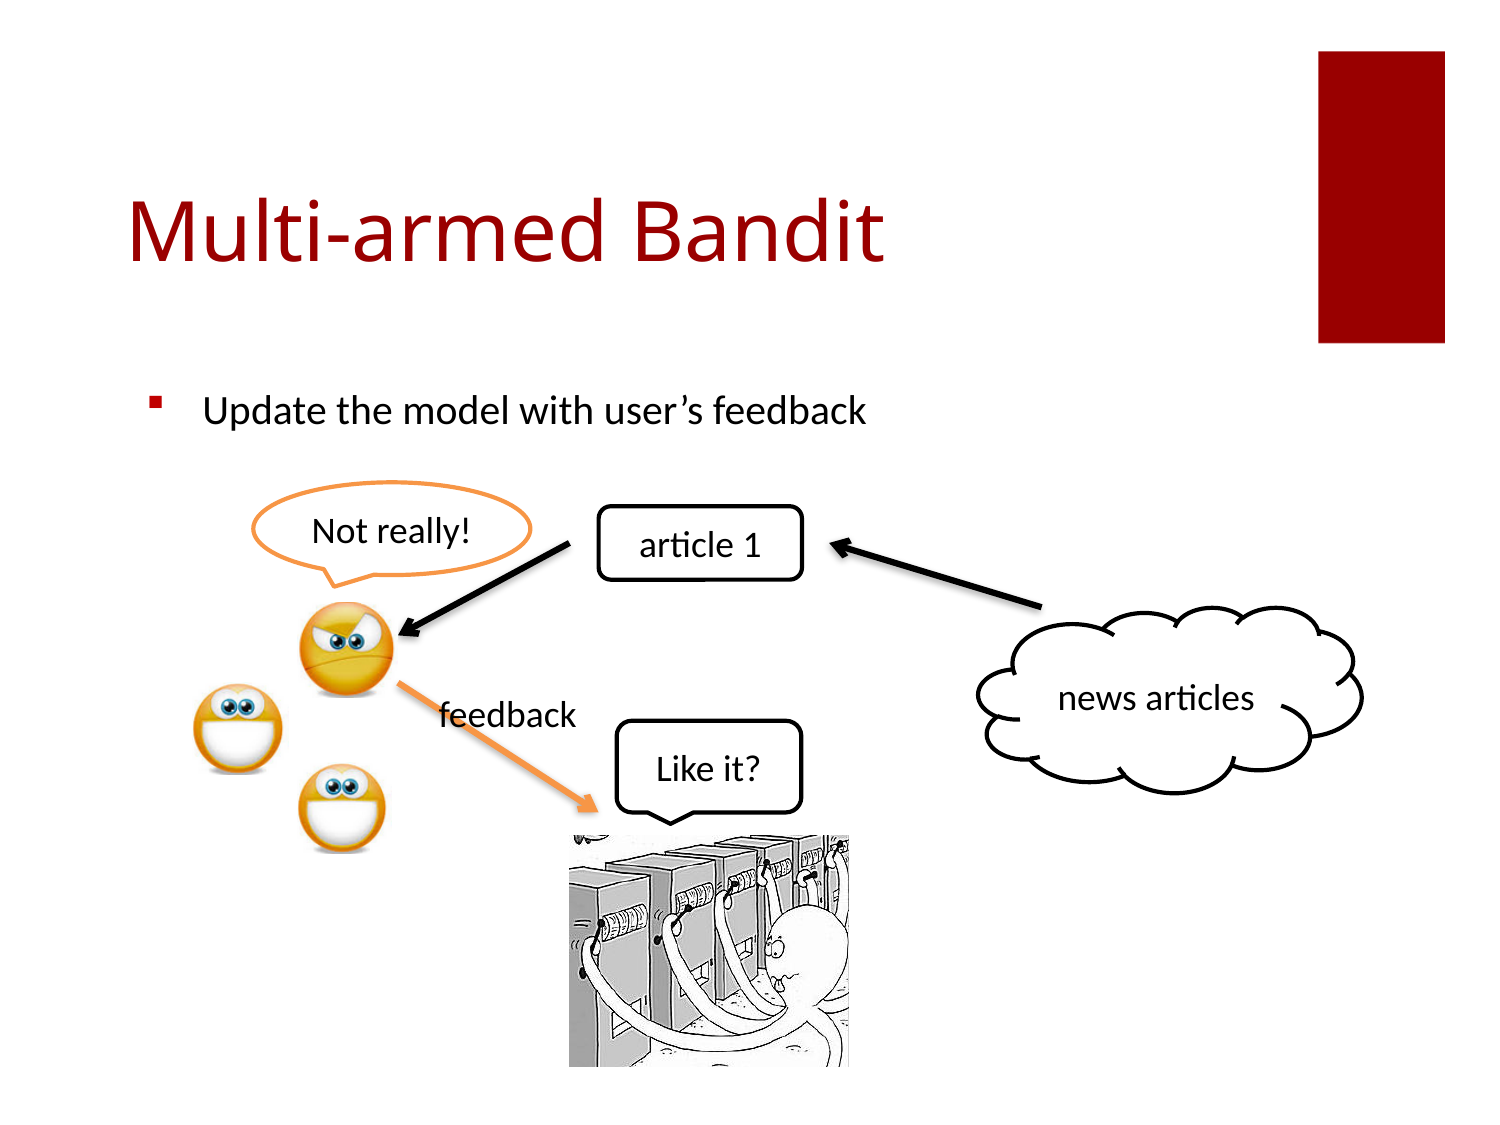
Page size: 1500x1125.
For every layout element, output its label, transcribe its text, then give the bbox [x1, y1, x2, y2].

text_box Not really! [251, 480, 533, 589]
text_box news articles [975, 605, 1364, 796]
text_box Like it? [614, 718, 804, 826]
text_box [828, 542, 1042, 608]
picture [297, 762, 393, 854]
picture [297, 602, 399, 699]
text_box Multi-armed Bandit [110, 170, 1257, 286]
picture [192, 682, 289, 776]
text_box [397, 682, 599, 813]
picture [569, 835, 849, 1067]
text_box article 1 [596, 504, 805, 582]
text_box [397, 542, 570, 636]
picture [1317, 50, 1445, 345]
text_box Update the model with user’s feedback [131, 375, 1257, 441]
